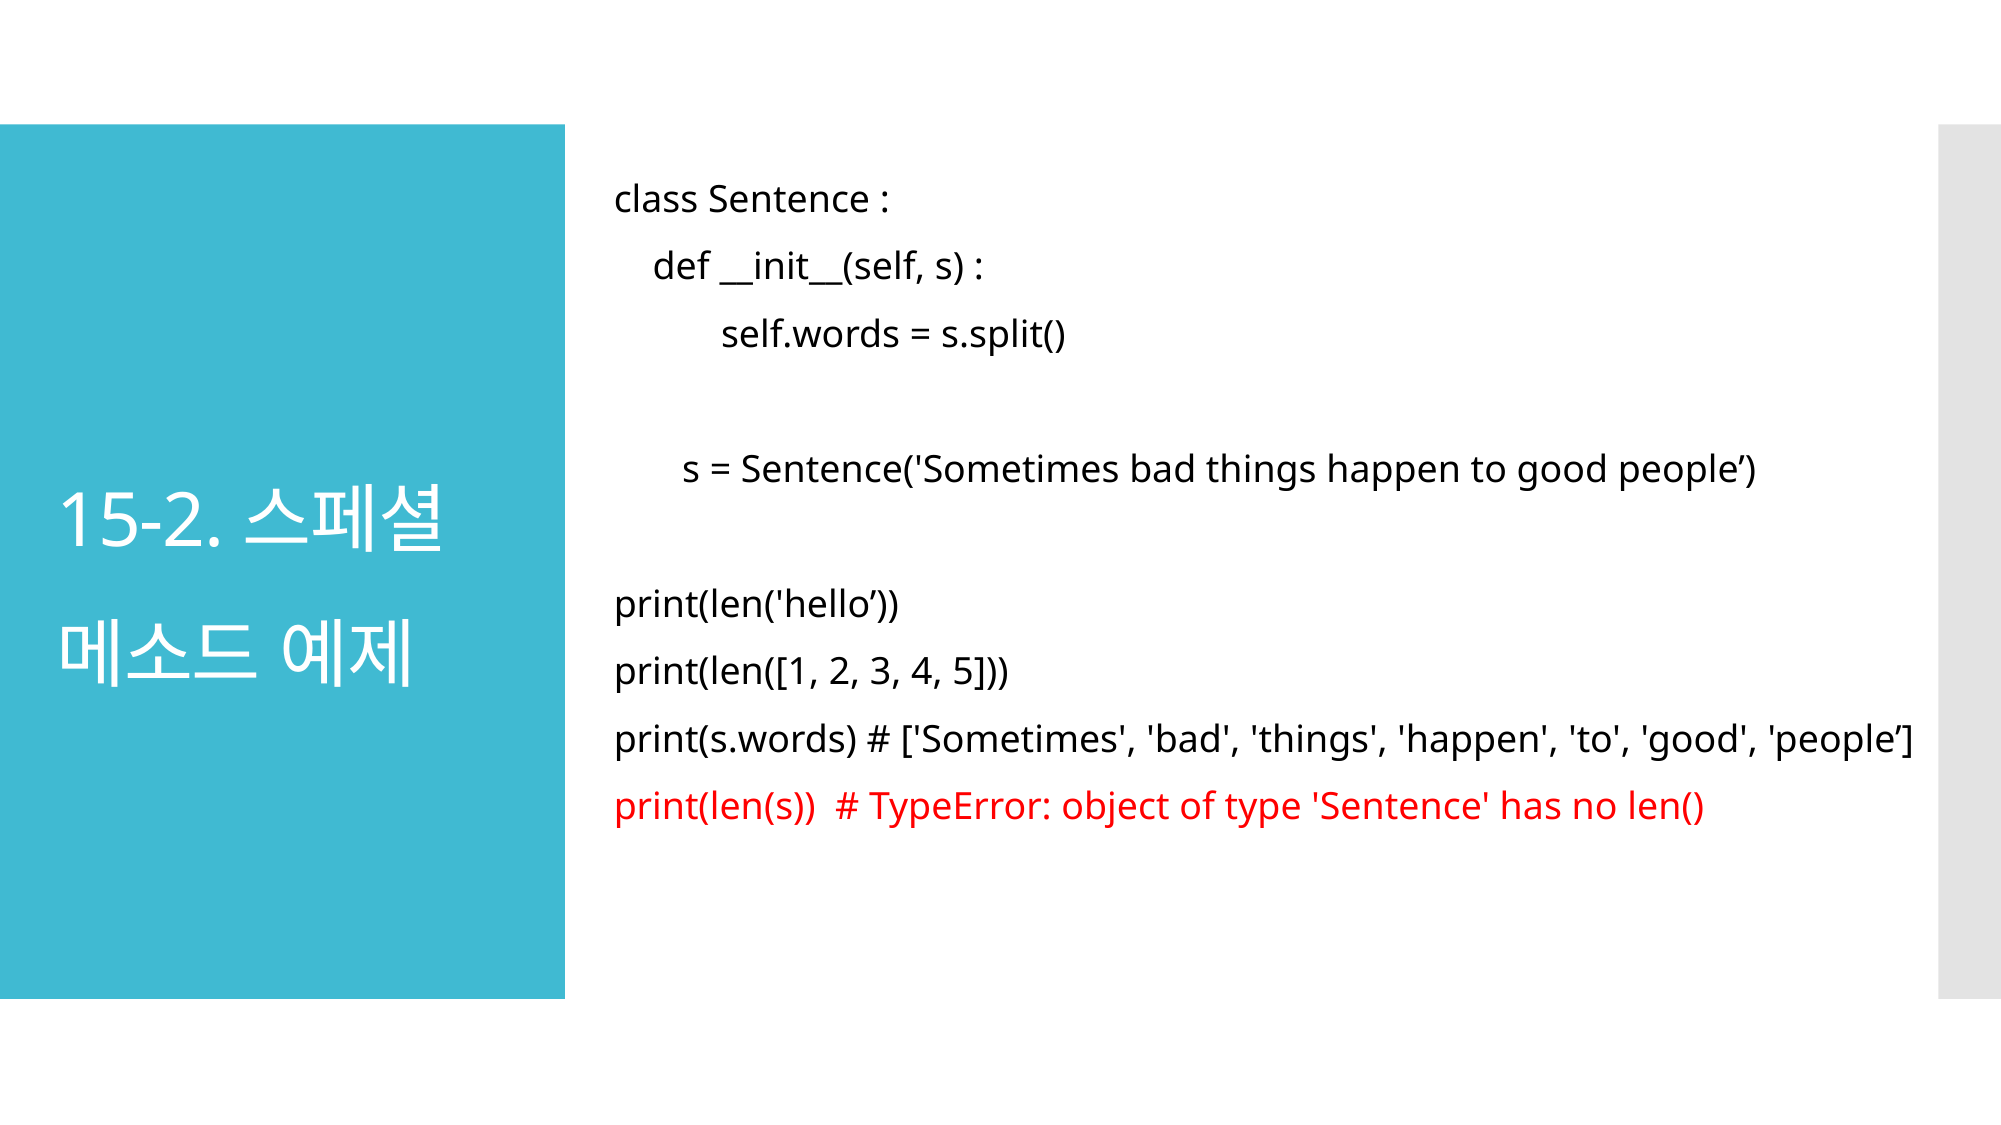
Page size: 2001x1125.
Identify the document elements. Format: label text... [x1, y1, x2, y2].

text_box class Sentence : def __init__(self, s) : self.words = s.split() s = Sentence('Sometimes bad things happen to good people’) print(len('hello’)) print(len([1, 2, 3, 4, 5])) print(s.words) # ['Sometimes', 'bad', 'things', 'happen', 'to', 'good', 'people’] print(len(s)) # TypeError: object of type 'Sentence' has no len() [599, 144, 1935, 835]
title 15-2.스페셜 메소드 예제 [41, 184, 577, 940]
